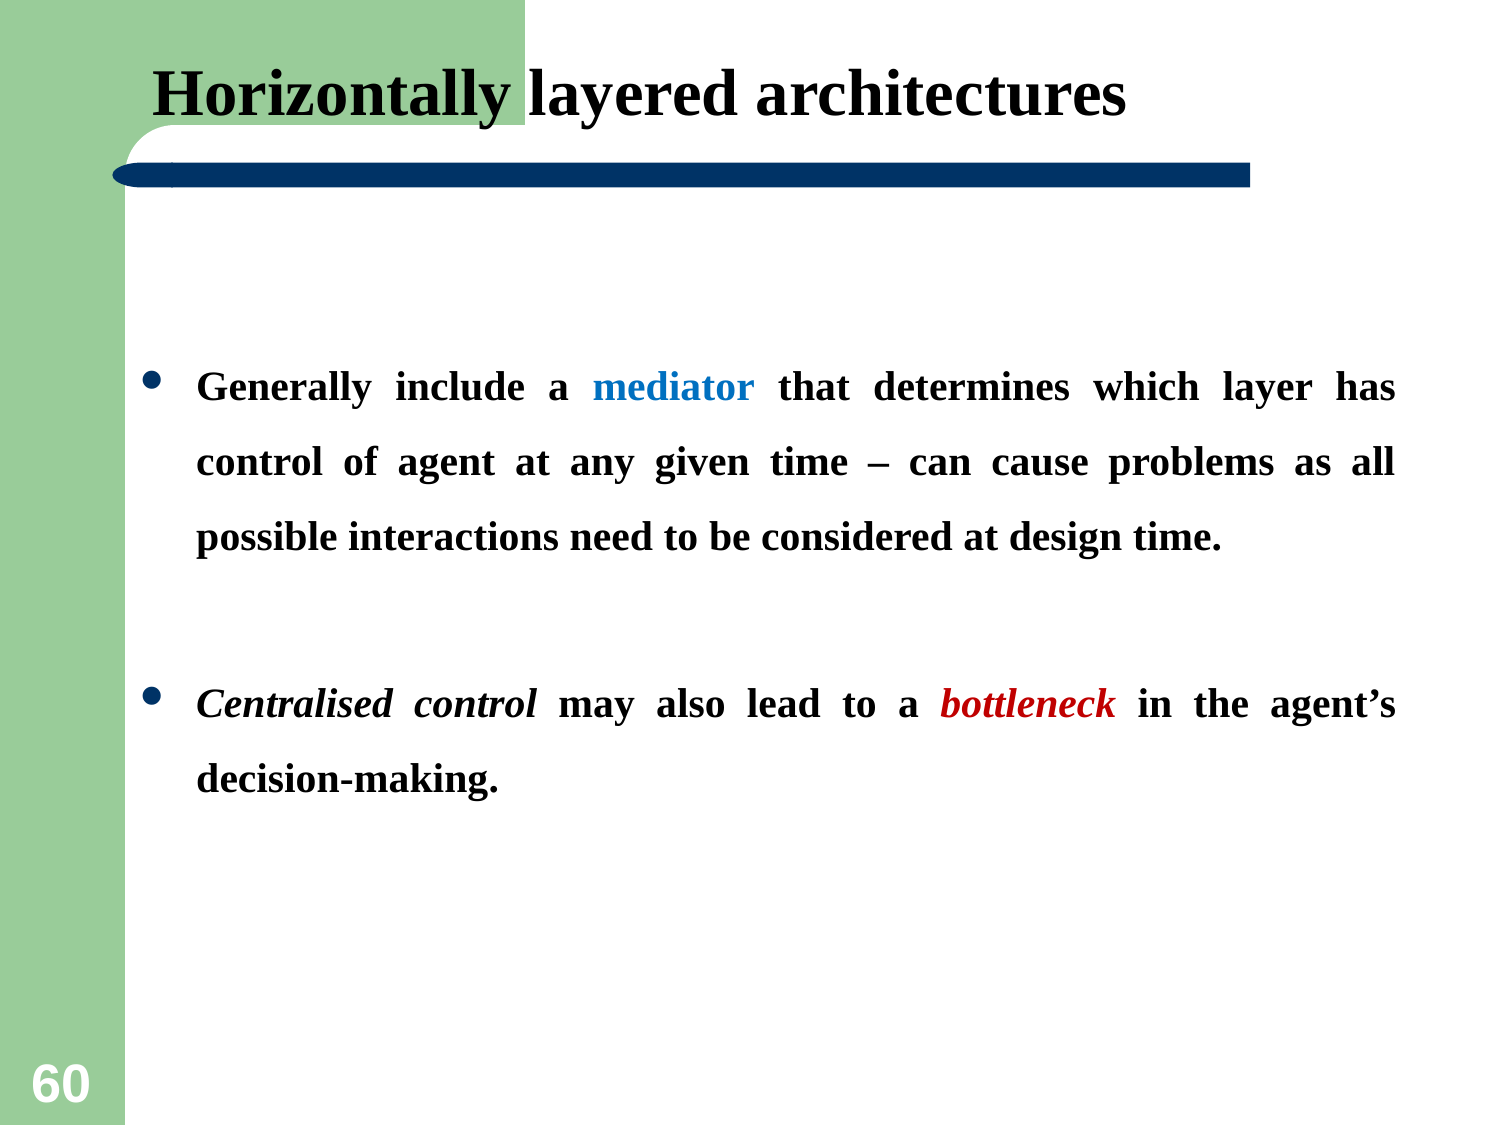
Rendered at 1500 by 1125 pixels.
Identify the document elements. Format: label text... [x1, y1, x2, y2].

list Generally include a mediator that determines which layer has control of agent at any given time – can cause problems as all possible interactions need to be considered at design time. Centralised control may also lead to a bottleneck in the agent’s decision-making. [125, 326, 1412, 906]
title Horizontally layered architectures [137, 37, 1450, 138]
slide_number 60 [13, 1040, 111, 1122]
